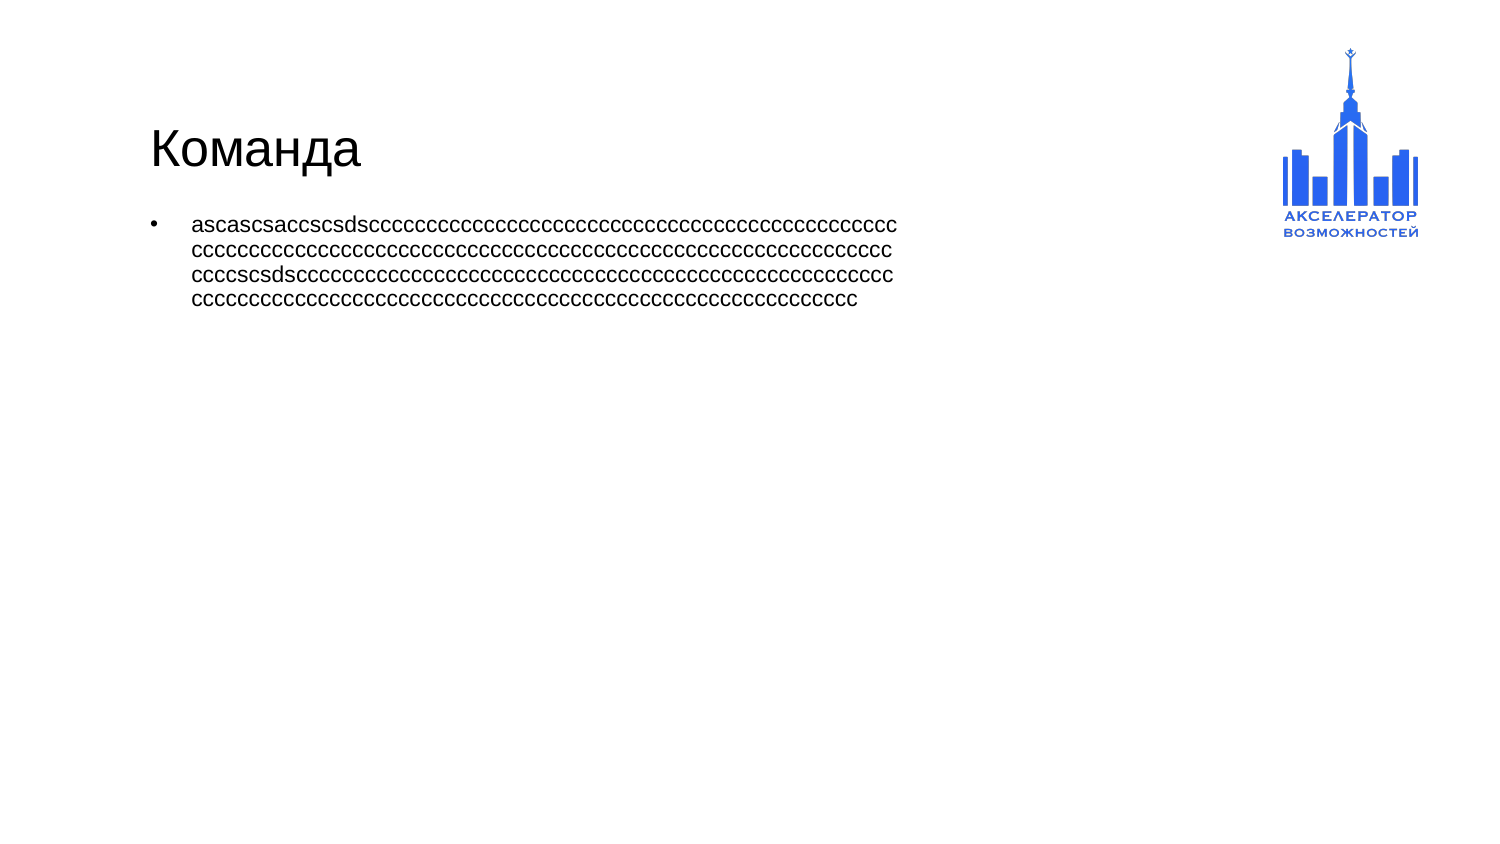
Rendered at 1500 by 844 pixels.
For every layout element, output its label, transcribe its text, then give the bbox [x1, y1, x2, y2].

picture [1283, 48, 1418, 237]
subtitle ascascsaccscsdscccccccccccccccccccccccccccccccccccccccccccccccccccccccccccccccccccccccccccccccccccccccccccccccccccccccccccccccscsdscccccccccccccccccccccccccccccccccccccccccccccccccccccccccccccccccccccccccccccccccccccccccccccccccccccccccccccc [150, 187, 900, 338]
title Команда [150, 75, 900, 187]
